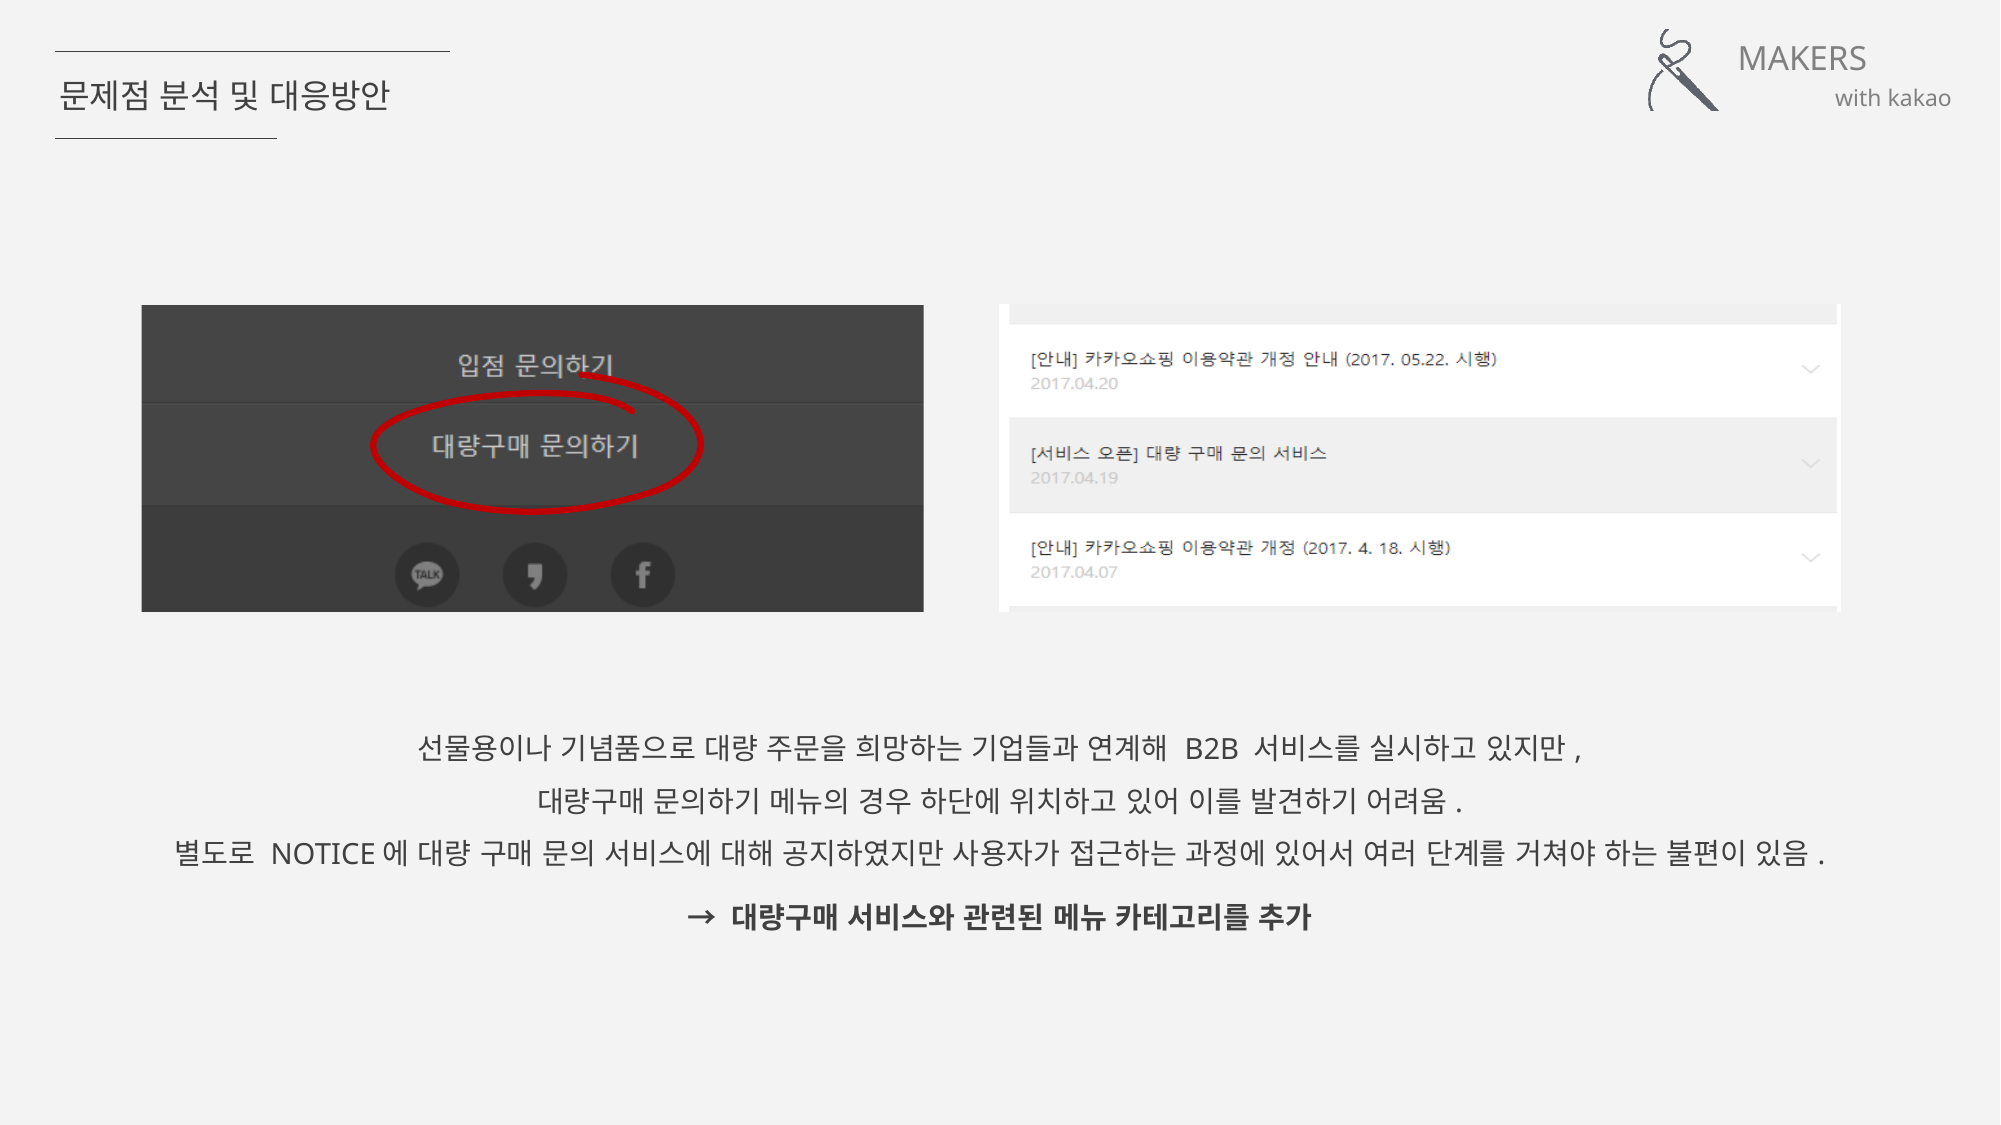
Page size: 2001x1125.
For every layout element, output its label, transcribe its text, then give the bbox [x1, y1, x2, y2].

text_box 선물용이나 기념품으로 대량 주문을 희망하는 기업들과 연계해 B2B 서비스를 실시하고 있지만, 대량구매 문의하기 메뉴의 경우 하단에 위치하고 있어 이를 발견하기 어려움. 별도로 NOTICE에 대량 구매 문의 서비스에 대해 공지하였지만 사용자가 접근하는 과정에 있어서 여러 단계를 거쳐야 하는 불편이 있음. [159, 705, 1841, 878]
picture [141, 304, 924, 612]
picture [999, 304, 1841, 612]
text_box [38, 51, 450, 139]
text_box → 대량구매 서비스와 관련된 메뉴 카테고리를 추가 [672, 891, 1328, 942]
